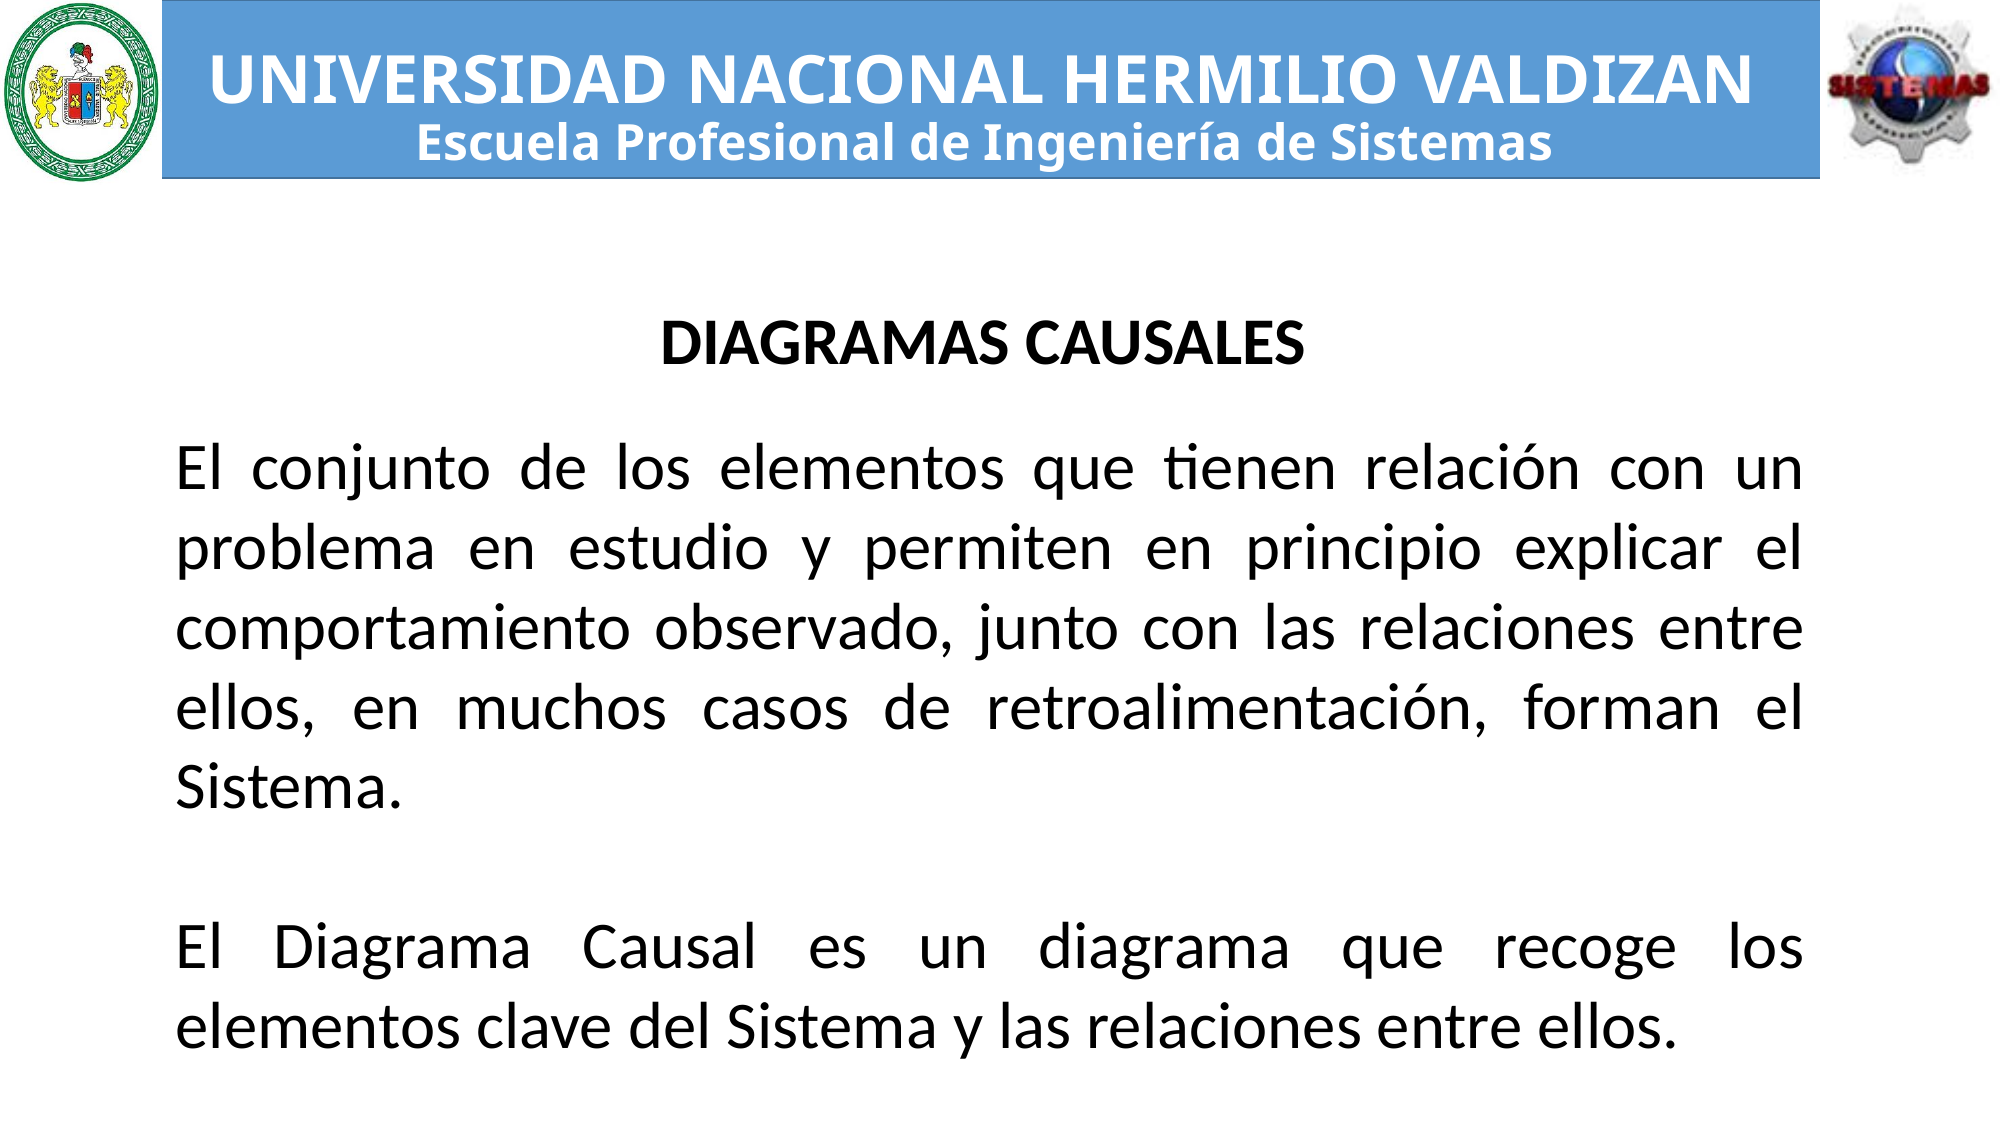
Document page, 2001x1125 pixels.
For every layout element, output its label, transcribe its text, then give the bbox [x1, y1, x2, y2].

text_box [0, 0, 2000, 185]
text_box DIAGRAMAS CAUSALES El conjunto de los elementos que tienen relación con un problema en estudio y permiten en principio explicar el comportamiento observado, junto con las relaciones entre ellos, en muchos casos de retroalimentación, forman el Sistema. El Diagrama Causal es un diagrama que recoge los elementos clave del Sistema y las relaciones entre ellos. [161, 290, 1821, 1070]
